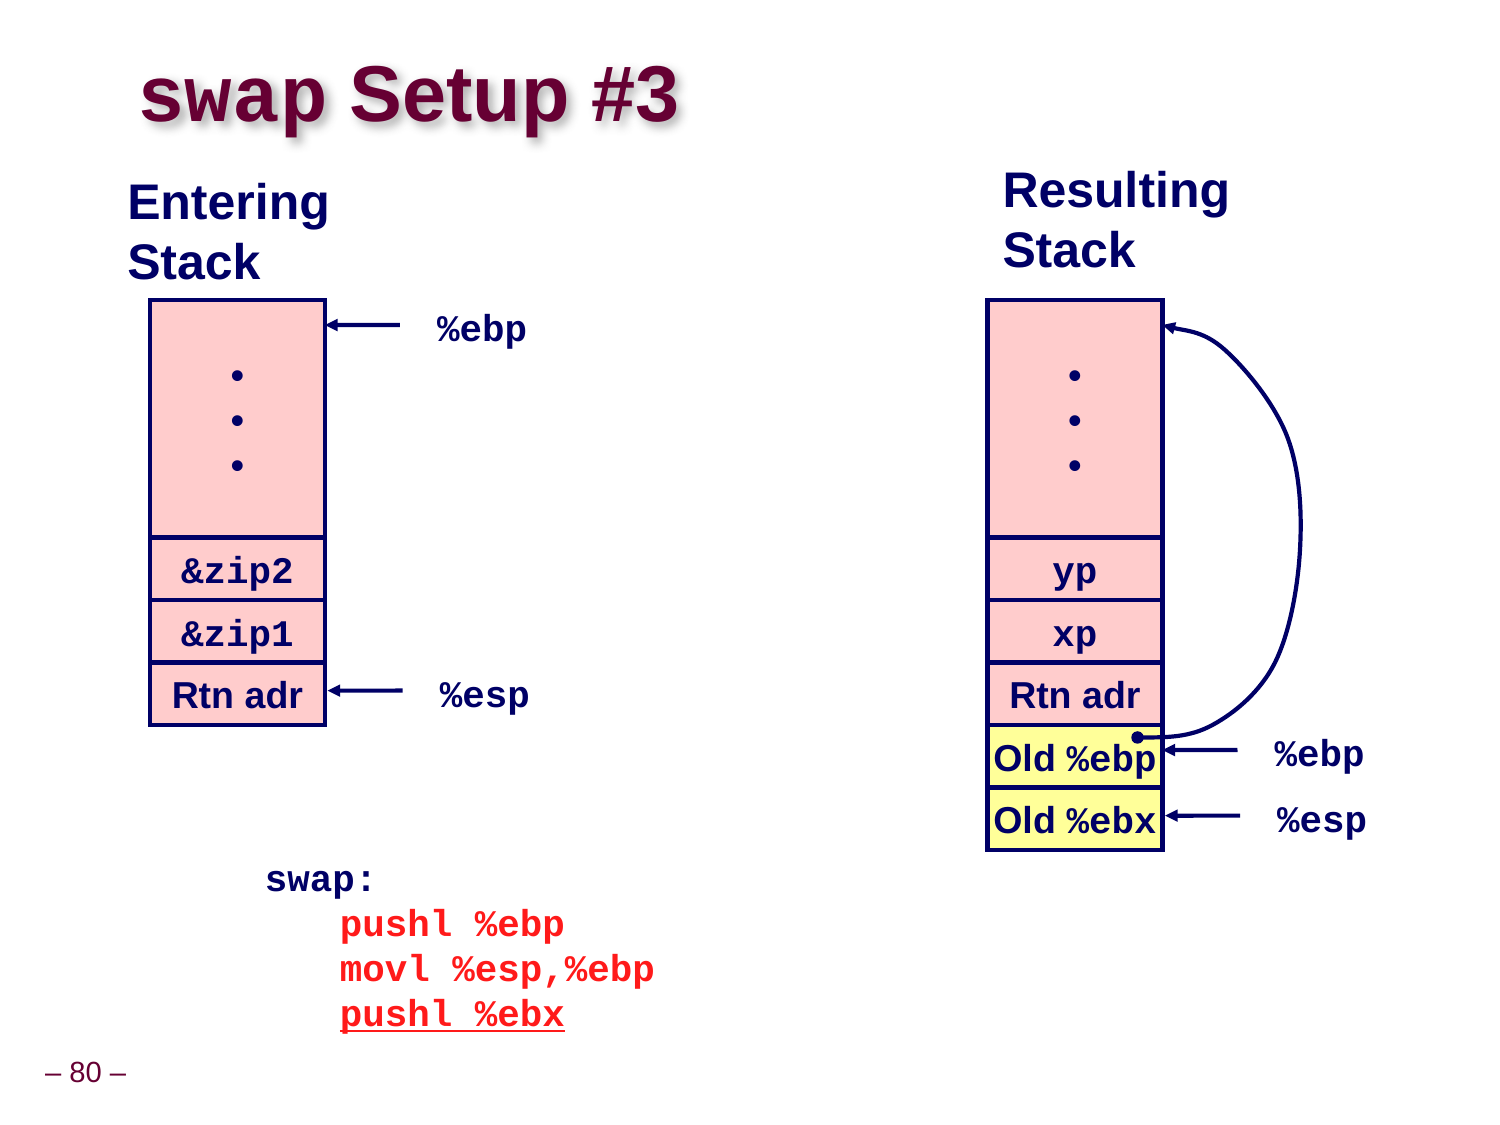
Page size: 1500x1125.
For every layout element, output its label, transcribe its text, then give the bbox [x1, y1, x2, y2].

title swap Setup #3 [137, 49, 1018, 145]
text_box %esp [1262, 787, 1383, 848]
text_box Resulting Stack [987, 149, 1246, 285]
text_box Old %ebx [987, 787, 1163, 850]
text_box [324, 318, 400, 332]
text_box • • • [150, 299, 325, 538]
text_box %ebp [1259, 721, 1380, 782]
text_box Old %ebp [987, 724, 1163, 787]
text_box Entering Stack [112, 162, 346, 298]
text_box • • • [987, 299, 1163, 538]
text_box [1165, 809, 1241, 822]
text_box &zip1 [150, 599, 325, 662]
text_box [1131, 322, 1301, 744]
text_box [1162, 743, 1238, 757]
text_box yp [987, 538, 1149, 599]
text_box [327, 684, 403, 697]
text_box &zip2 [150, 538, 325, 599]
text_box swap: pushl %ebp movl %esp,%ebp pushl %ebx [249, 837, 1075, 1041]
text_box Rtn adr [987, 662, 1142, 724]
text_box Rtn adr [150, 662, 325, 725]
text_box %ebp [422, 296, 543, 357]
text_box %esp [424, 662, 545, 723]
text_box xp [987, 599, 1145, 662]
